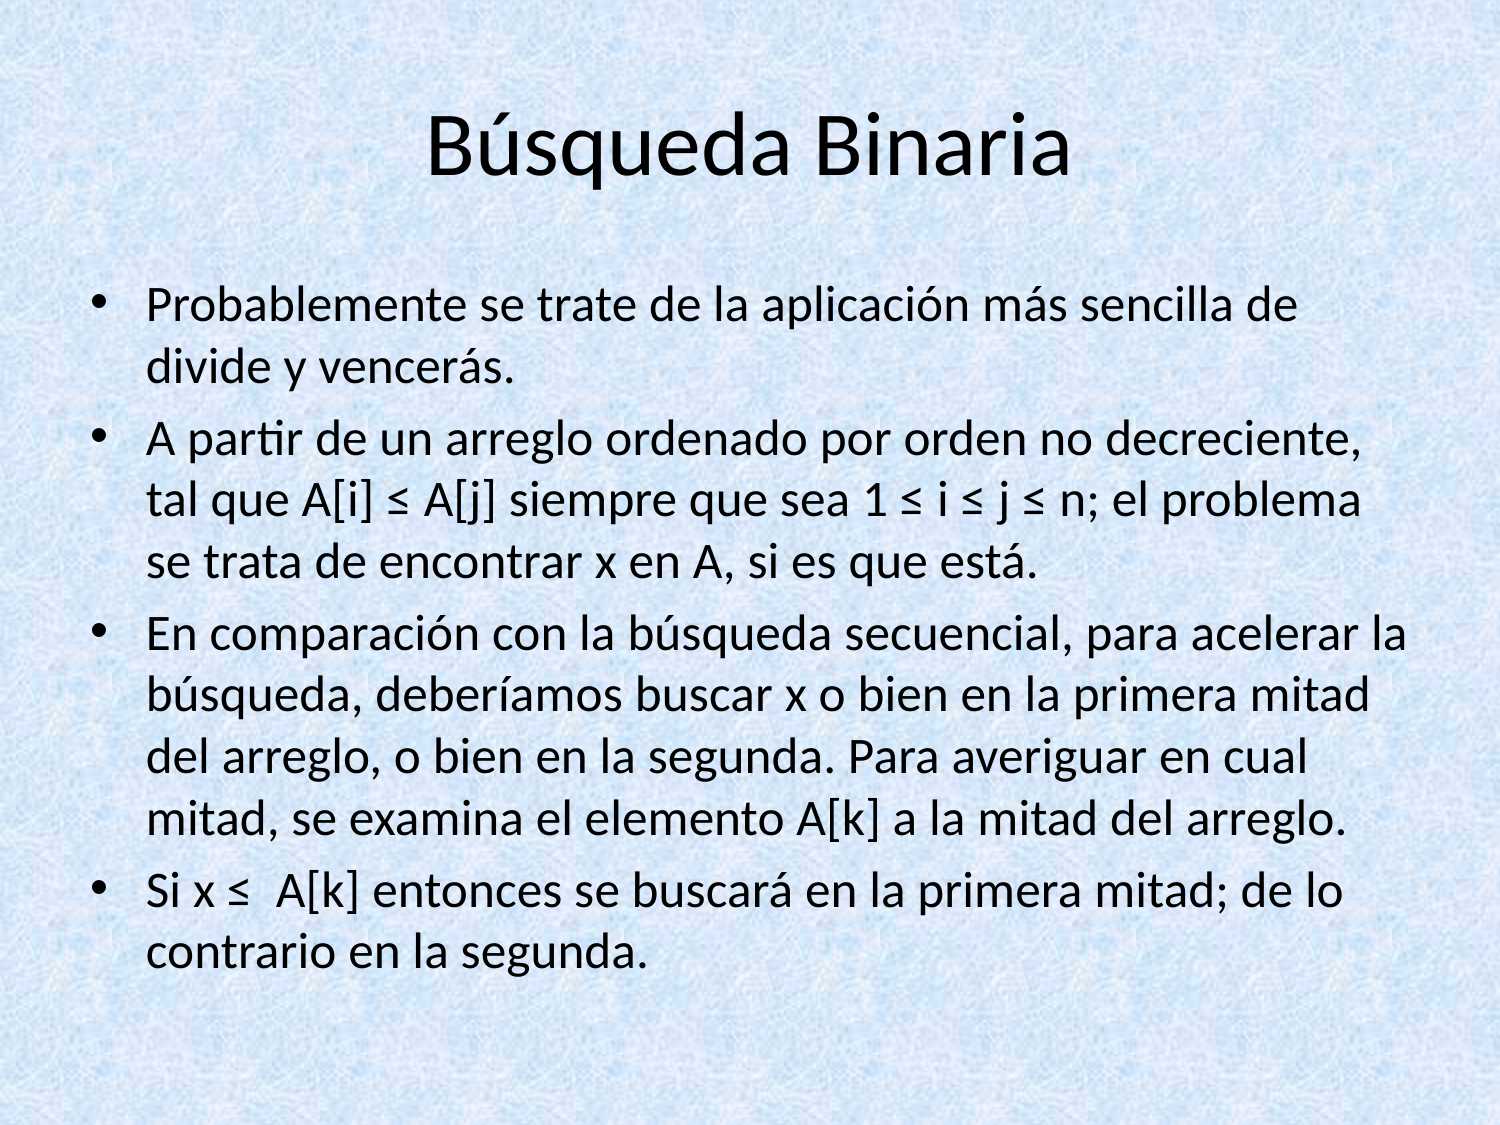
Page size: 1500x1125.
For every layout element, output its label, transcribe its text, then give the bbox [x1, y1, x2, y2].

title Búsqueda Binaria [75, 45, 1425, 233]
list Probablemente se trate de la aplicación más sencilla de divide y vencerás. A partir de un arreglo ordenado por orden no decreciente, tal que A[i] ≤ A[j] siempre que sea 1 ≤ i ≤ j ≤ n; el problema se trata de encontrar x en A, si es que está. En comparación con la búsqueda secuencial, para acelerar la búsqueda, deberíamos buscar x o bien en la primera mitad del arreglo, o bien en la segunda. Para averiguar en cual mitad, se examina el elemento A[k] a la mitad del arreglo. Si x ≤ A[k] entonces se buscará en la primera mitad; de lo contrario en la segunda. [75, 262, 1425, 1005]
picture [0, 0, 1500, 1125]
